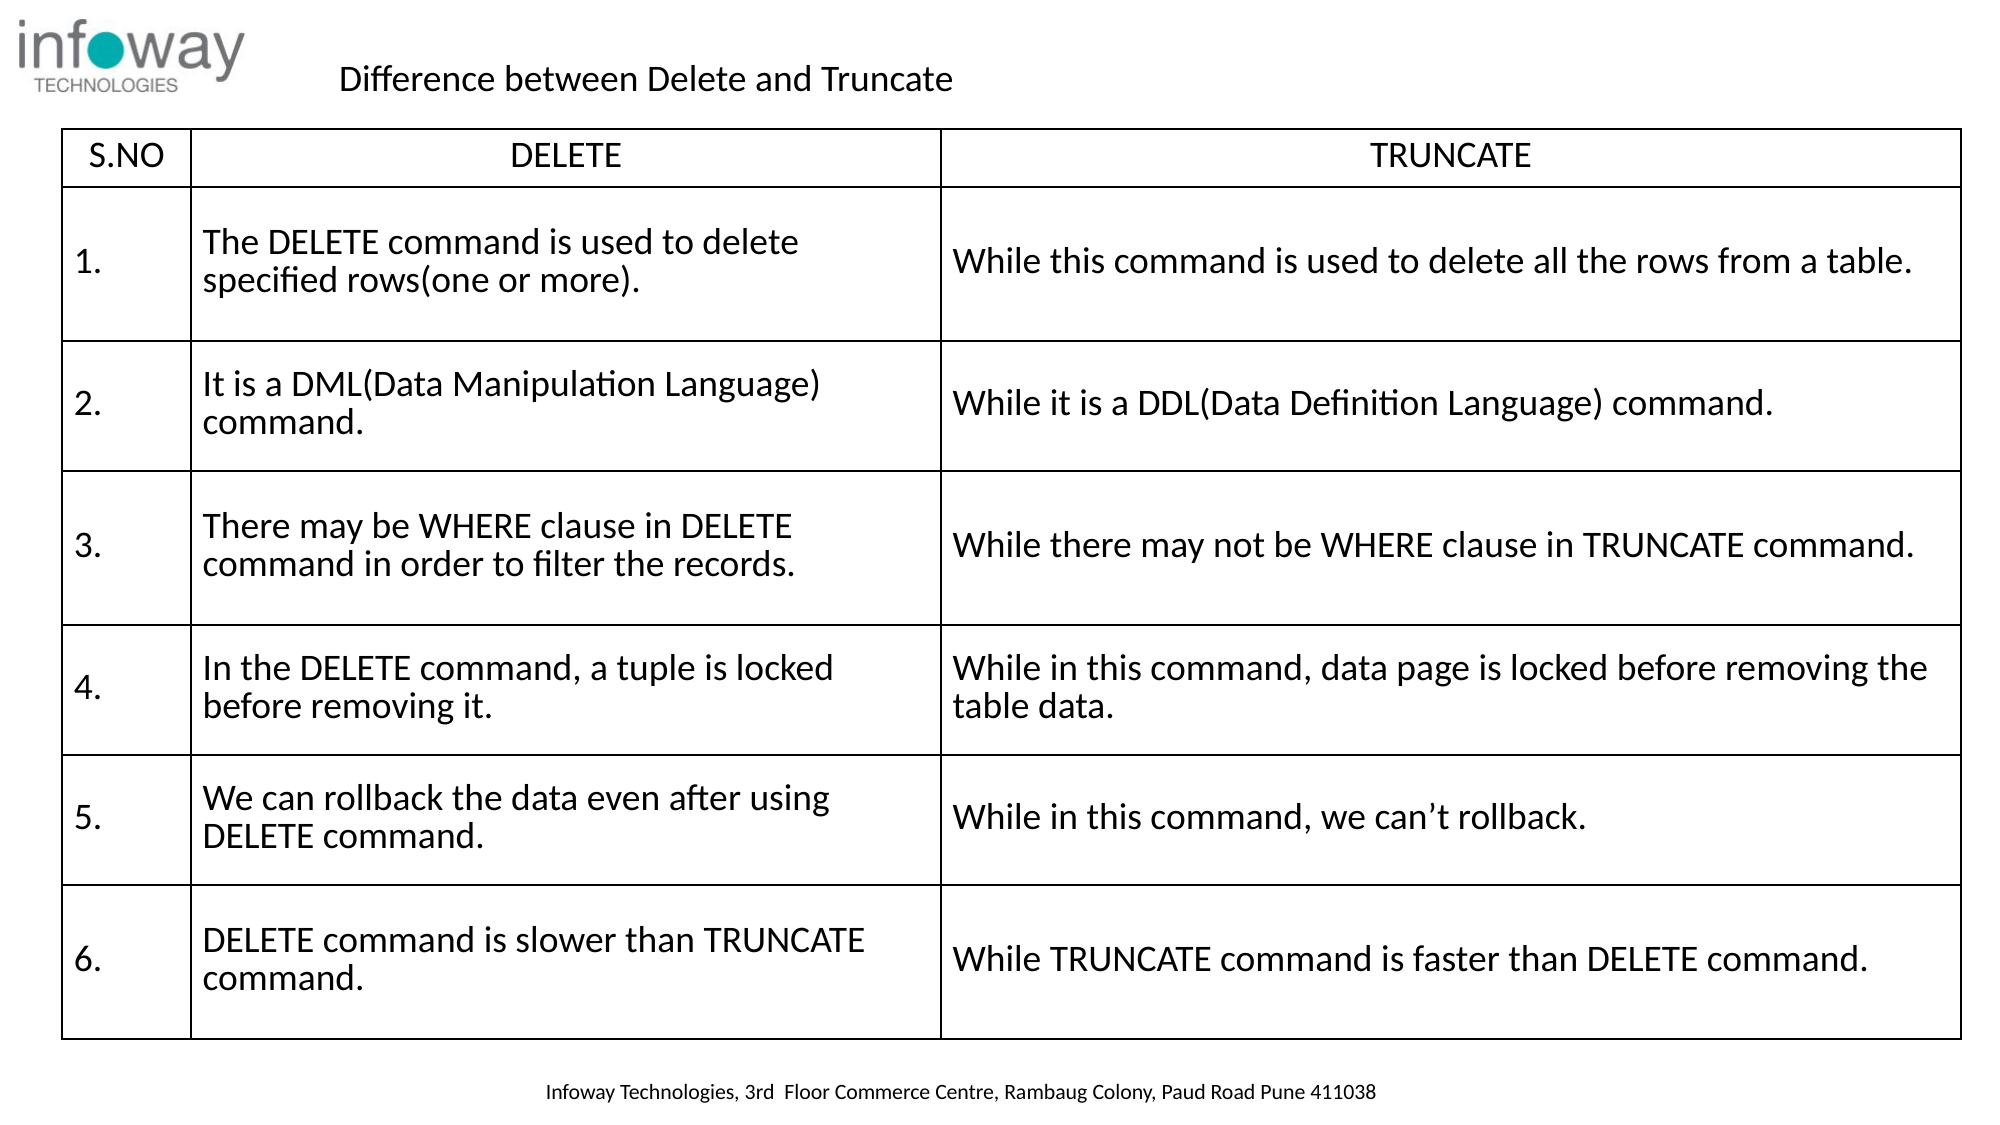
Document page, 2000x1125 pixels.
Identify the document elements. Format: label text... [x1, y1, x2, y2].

table_cell In the DELETE command, a tuple is locked before removing it. [192, 626, 940, 754]
table_cell 2. [63, 342, 190, 470]
table_cell While it is a DDL(Data Definition Language) command. [942, 342, 1960, 470]
table_cell While there may not be WHERE clause in TRUNCATE command. [942, 472, 1960, 624]
table_cell It is a DML(Data Manipulation Language) command. [192, 342, 940, 470]
table_cell 4. [63, 626, 190, 754]
table_cell While this command is used to delete all the rows from a table. [942, 188, 1960, 340]
table_cell DELETE command is slower than TRUNCATE command. [192, 886, 940, 1038]
table_cell There may be WHERE clause in DELETE command in order to filter the records. [192, 472, 940, 624]
picture [19, 18, 245, 93]
table_cell The DELETE command is used to delete specified rows(one or more). [192, 188, 940, 340]
table_cell 5. [63, 756, 190, 884]
table_header TRUNCATE [942, 130, 1960, 186]
table_cell 6. [63, 886, 190, 1038]
table_header S.NO [63, 130, 190, 186]
table_cell While in this command, data page is locked before removing the table data. [942, 626, 1960, 754]
table_cell 3. [63, 472, 190, 624]
text_box Difference between Delete and Truncate [324, 46, 970, 107]
table_header DELETE [192, 130, 940, 186]
table_cell We can rollback the data even after using DELETE command. [192, 756, 940, 884]
table_cell 1. [63, 188, 190, 340]
text_box Infoway Technologies, 3rd Floor Commerce Centre, Rambaug Colony, Paud Road Pune 411038 [531, 1070, 1417, 1125]
table_cell While in this command, we can’t rollback. [942, 756, 1960, 884]
table_cell While TRUNCATE command is faster than DELETE command. [942, 886, 1960, 1038]
